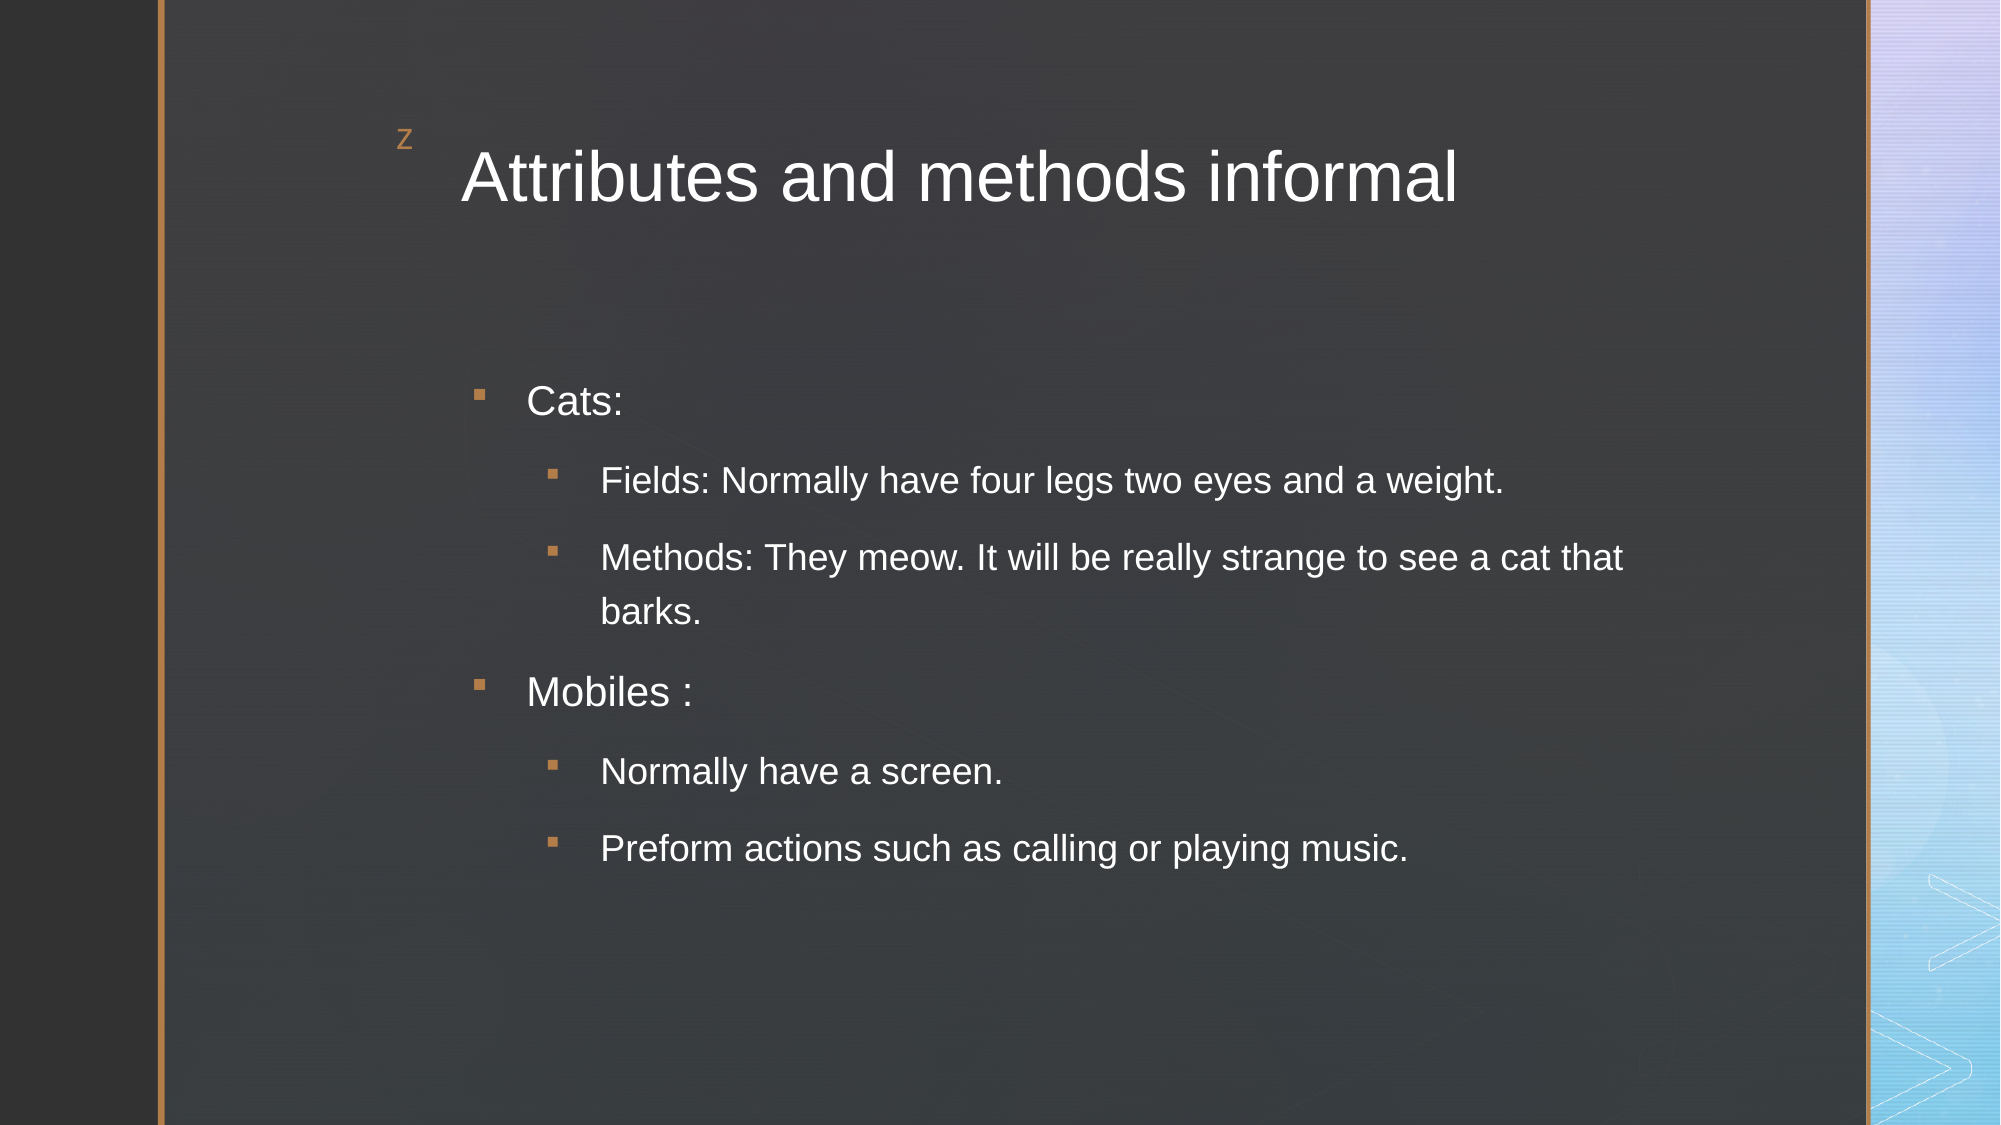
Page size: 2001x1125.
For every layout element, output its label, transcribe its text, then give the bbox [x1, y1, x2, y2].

title Attributes and methods informal [428, 132, 1734, 310]
picture [1871, 0, 2001, 1125]
list Cats: Fields: Normally have four legs two eyes and a weight. Methods: They meow. It will be really strange to see a cat that barks. Mobiles : Normally have a screen. Preform actions such as calling or playing music. [454, 336, 1734, 993]
